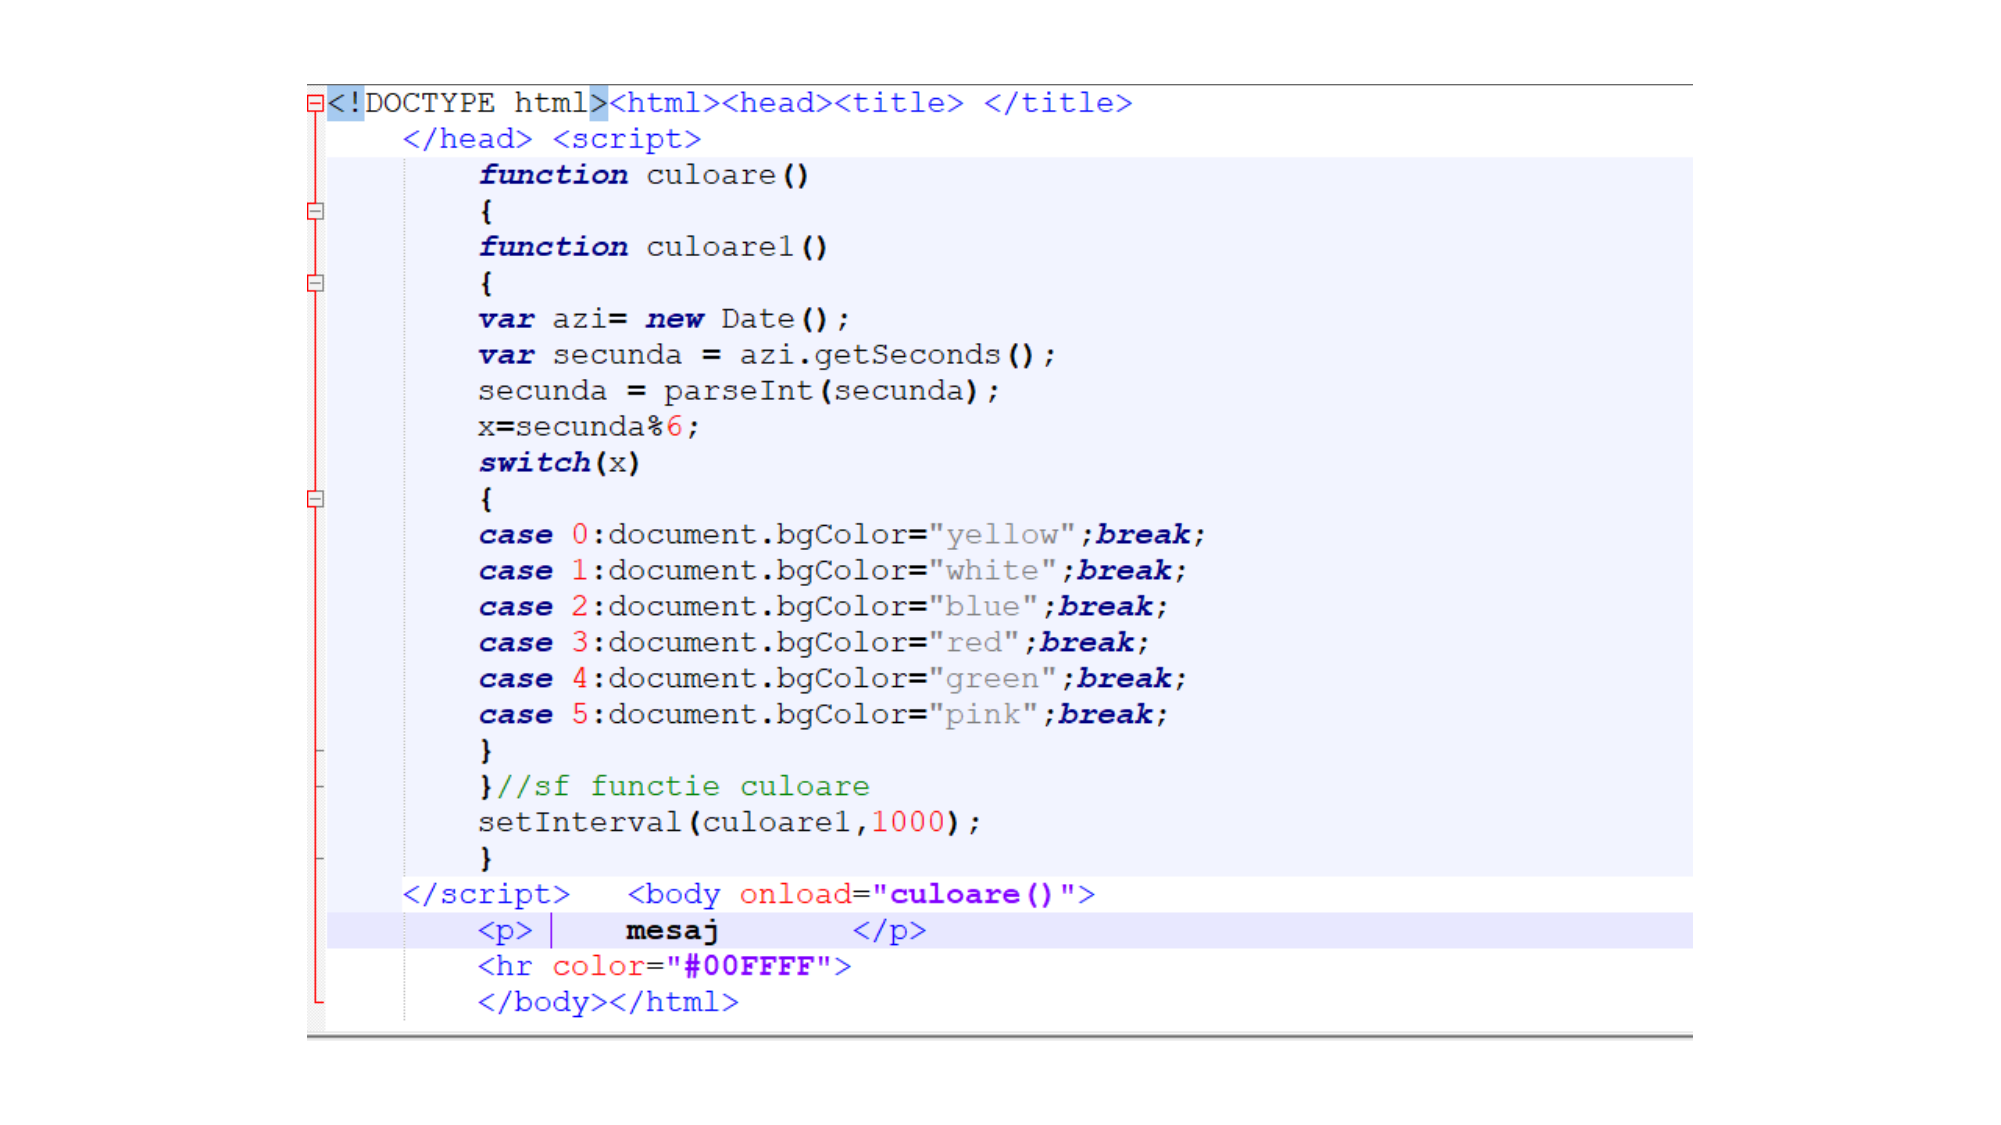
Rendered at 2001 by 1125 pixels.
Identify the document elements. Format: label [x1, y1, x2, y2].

picture [306, 84, 1693, 1041]
